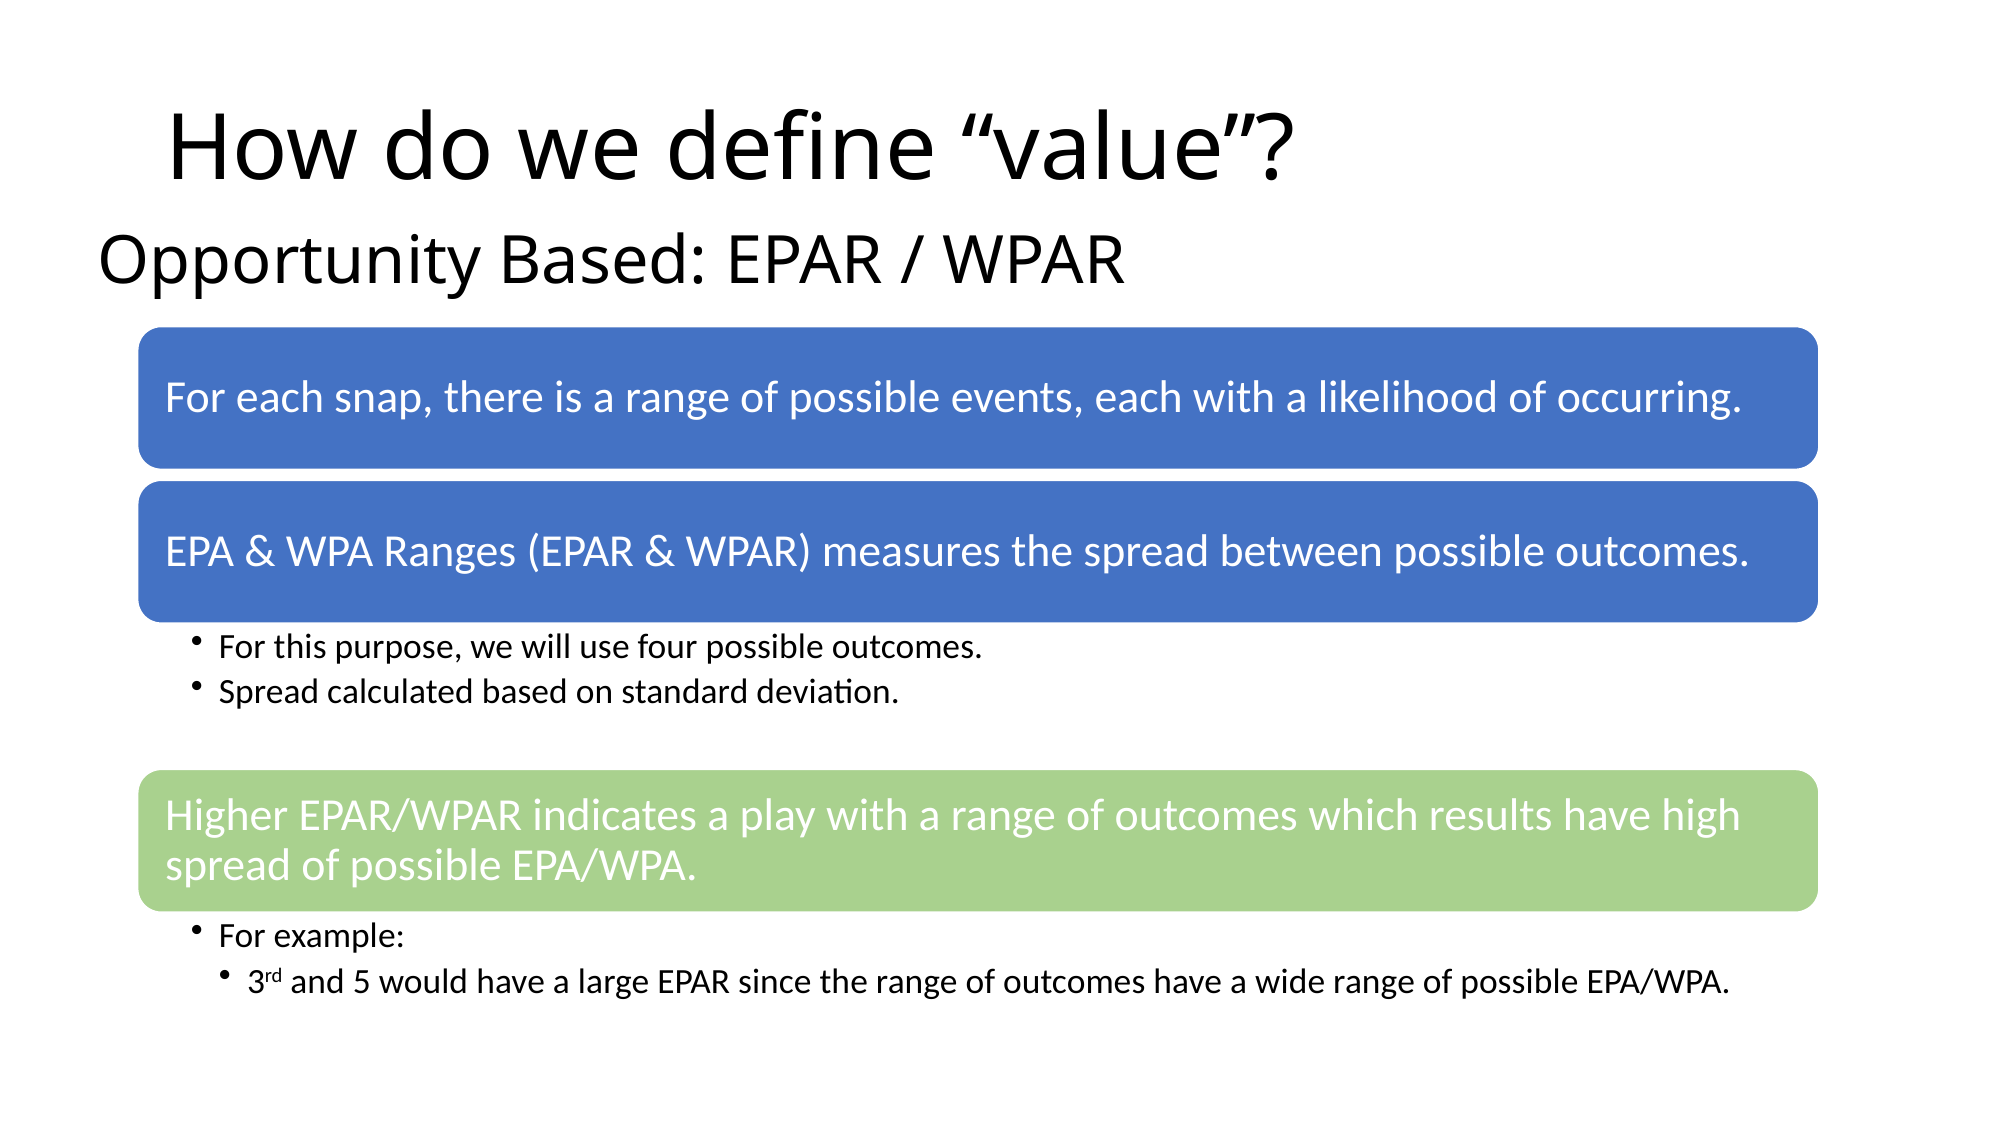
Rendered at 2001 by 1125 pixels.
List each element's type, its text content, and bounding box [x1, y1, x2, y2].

title How do we define “value”? [150, 75, 1875, 225]
text_box Opportunity Based: EPAR / WPAR [82, 209, 1142, 305]
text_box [137, 316, 1820, 1068]
